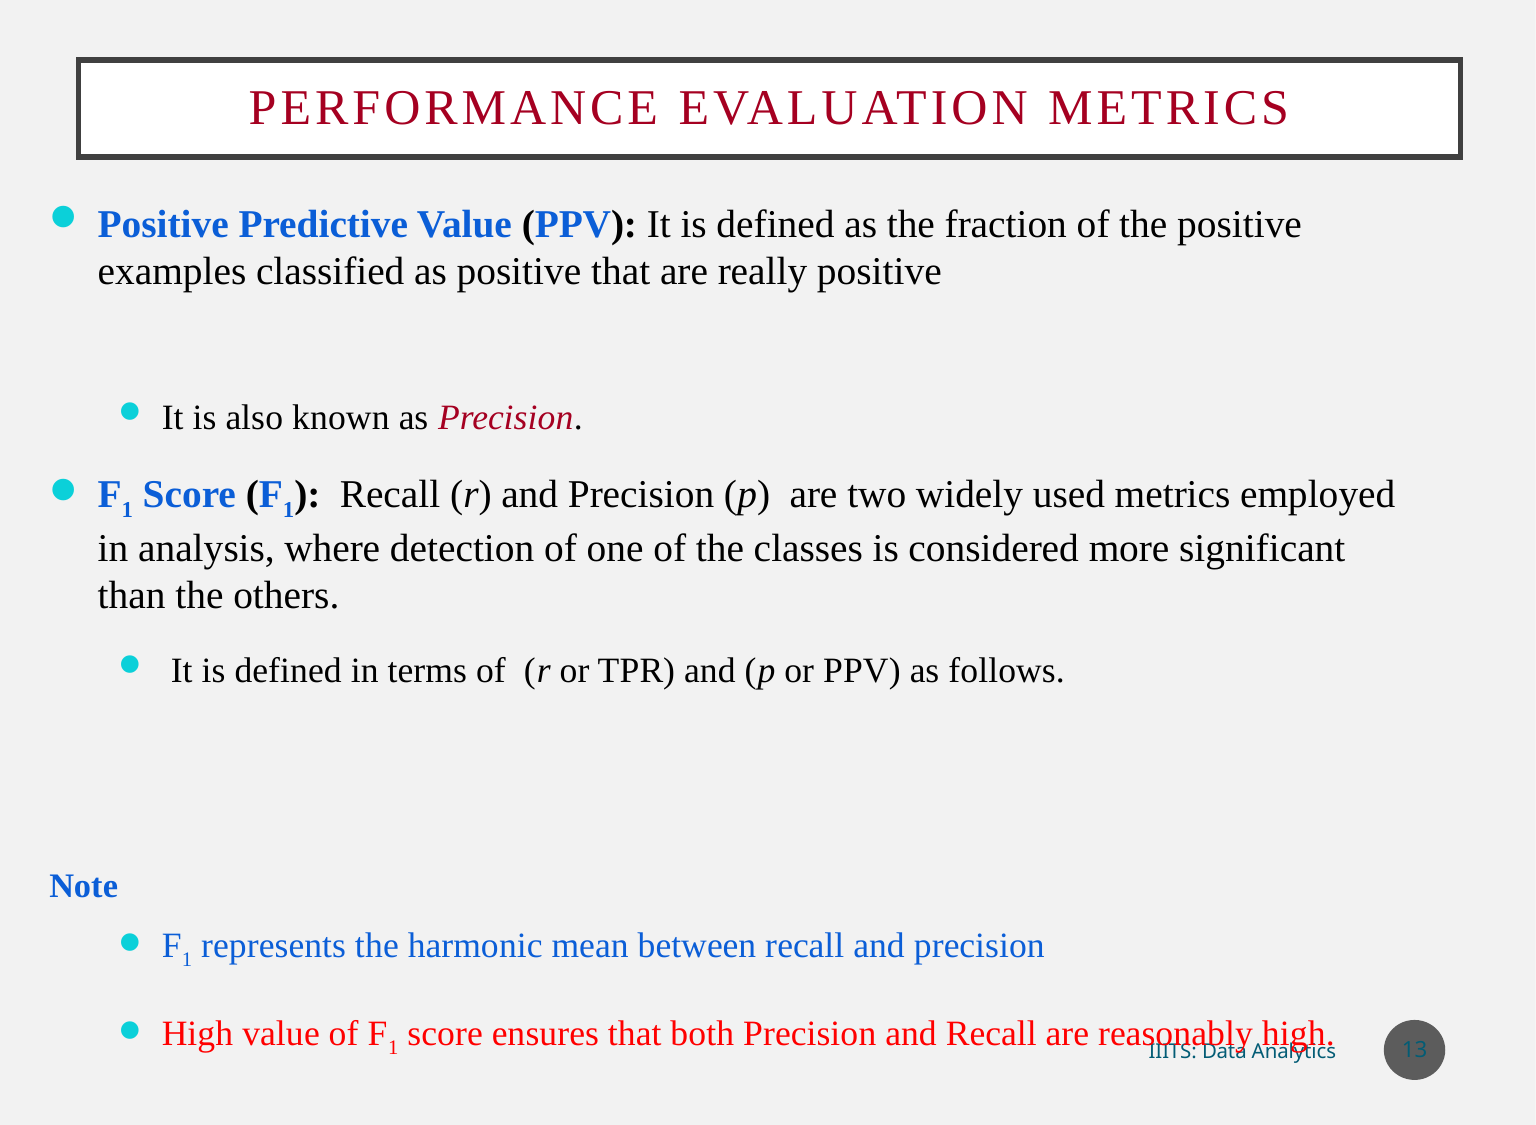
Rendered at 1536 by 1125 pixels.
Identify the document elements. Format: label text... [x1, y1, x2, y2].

slide_number IIITS: Data Analytics [1004, 1023, 1351, 1077]
title Performance Evaluation Metrics [76, 57, 1463, 160]
slide_number 13 [1383, 1019, 1446, 1080]
